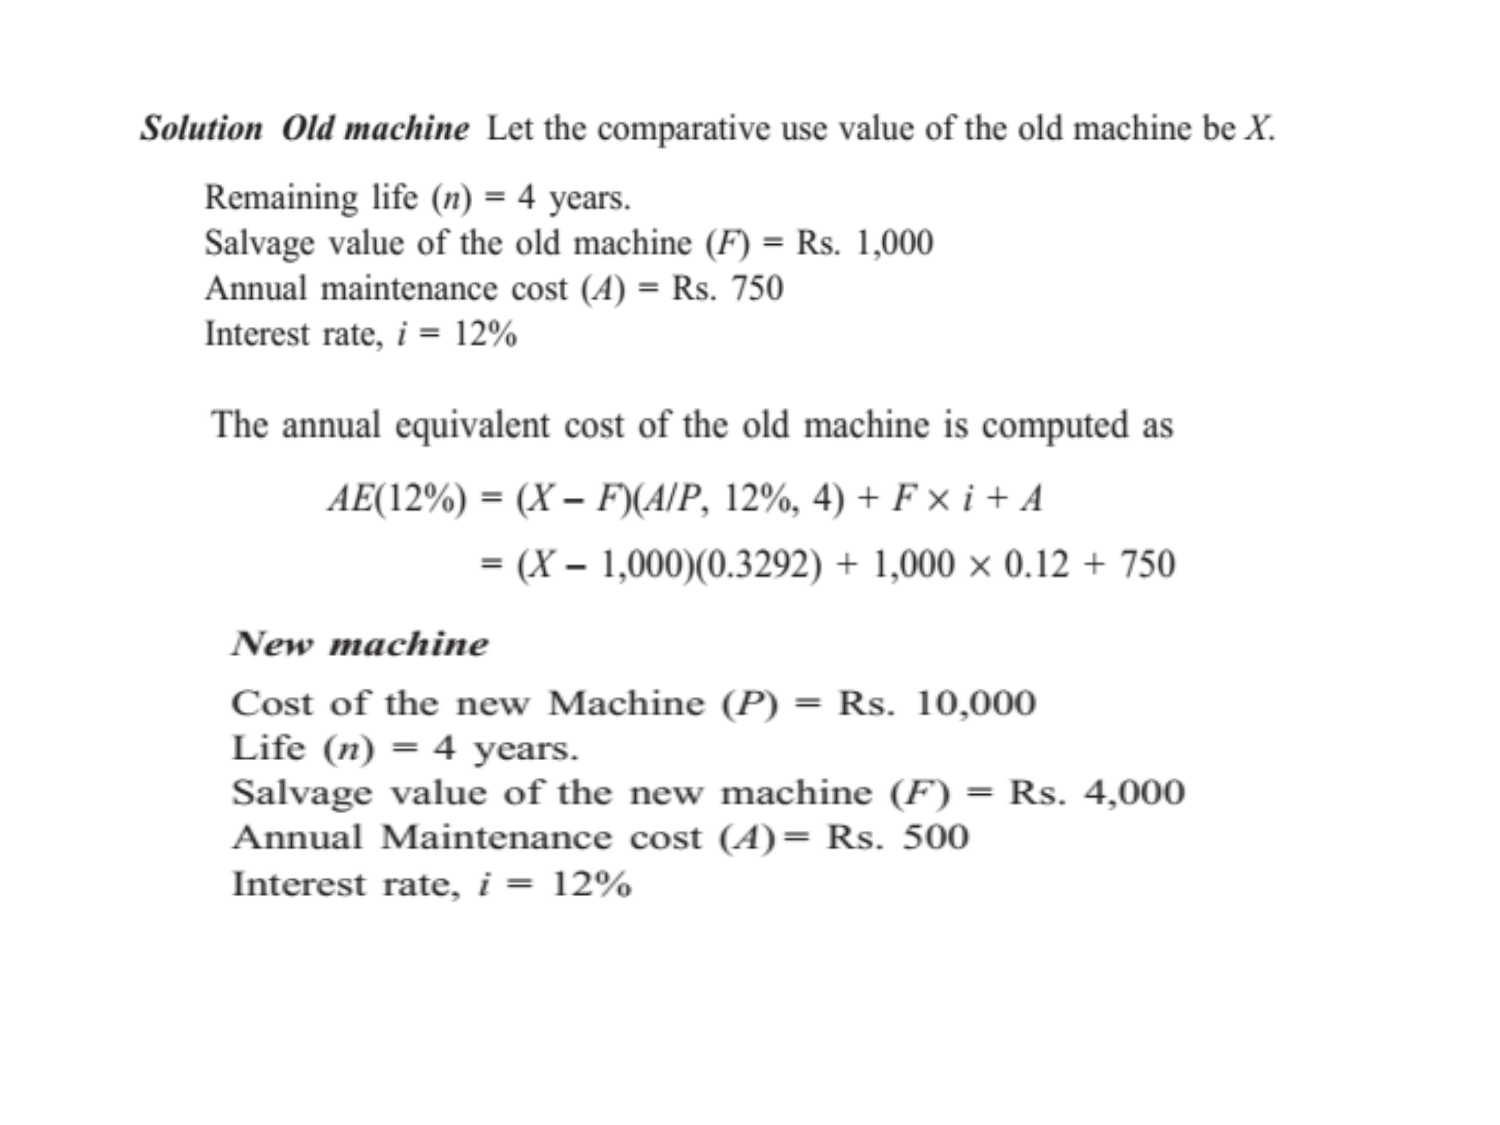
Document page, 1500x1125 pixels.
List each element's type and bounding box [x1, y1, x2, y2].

picture [174, 374, 1238, 613]
picture [180, 624, 1238, 913]
picture [124, 99, 1326, 363]
